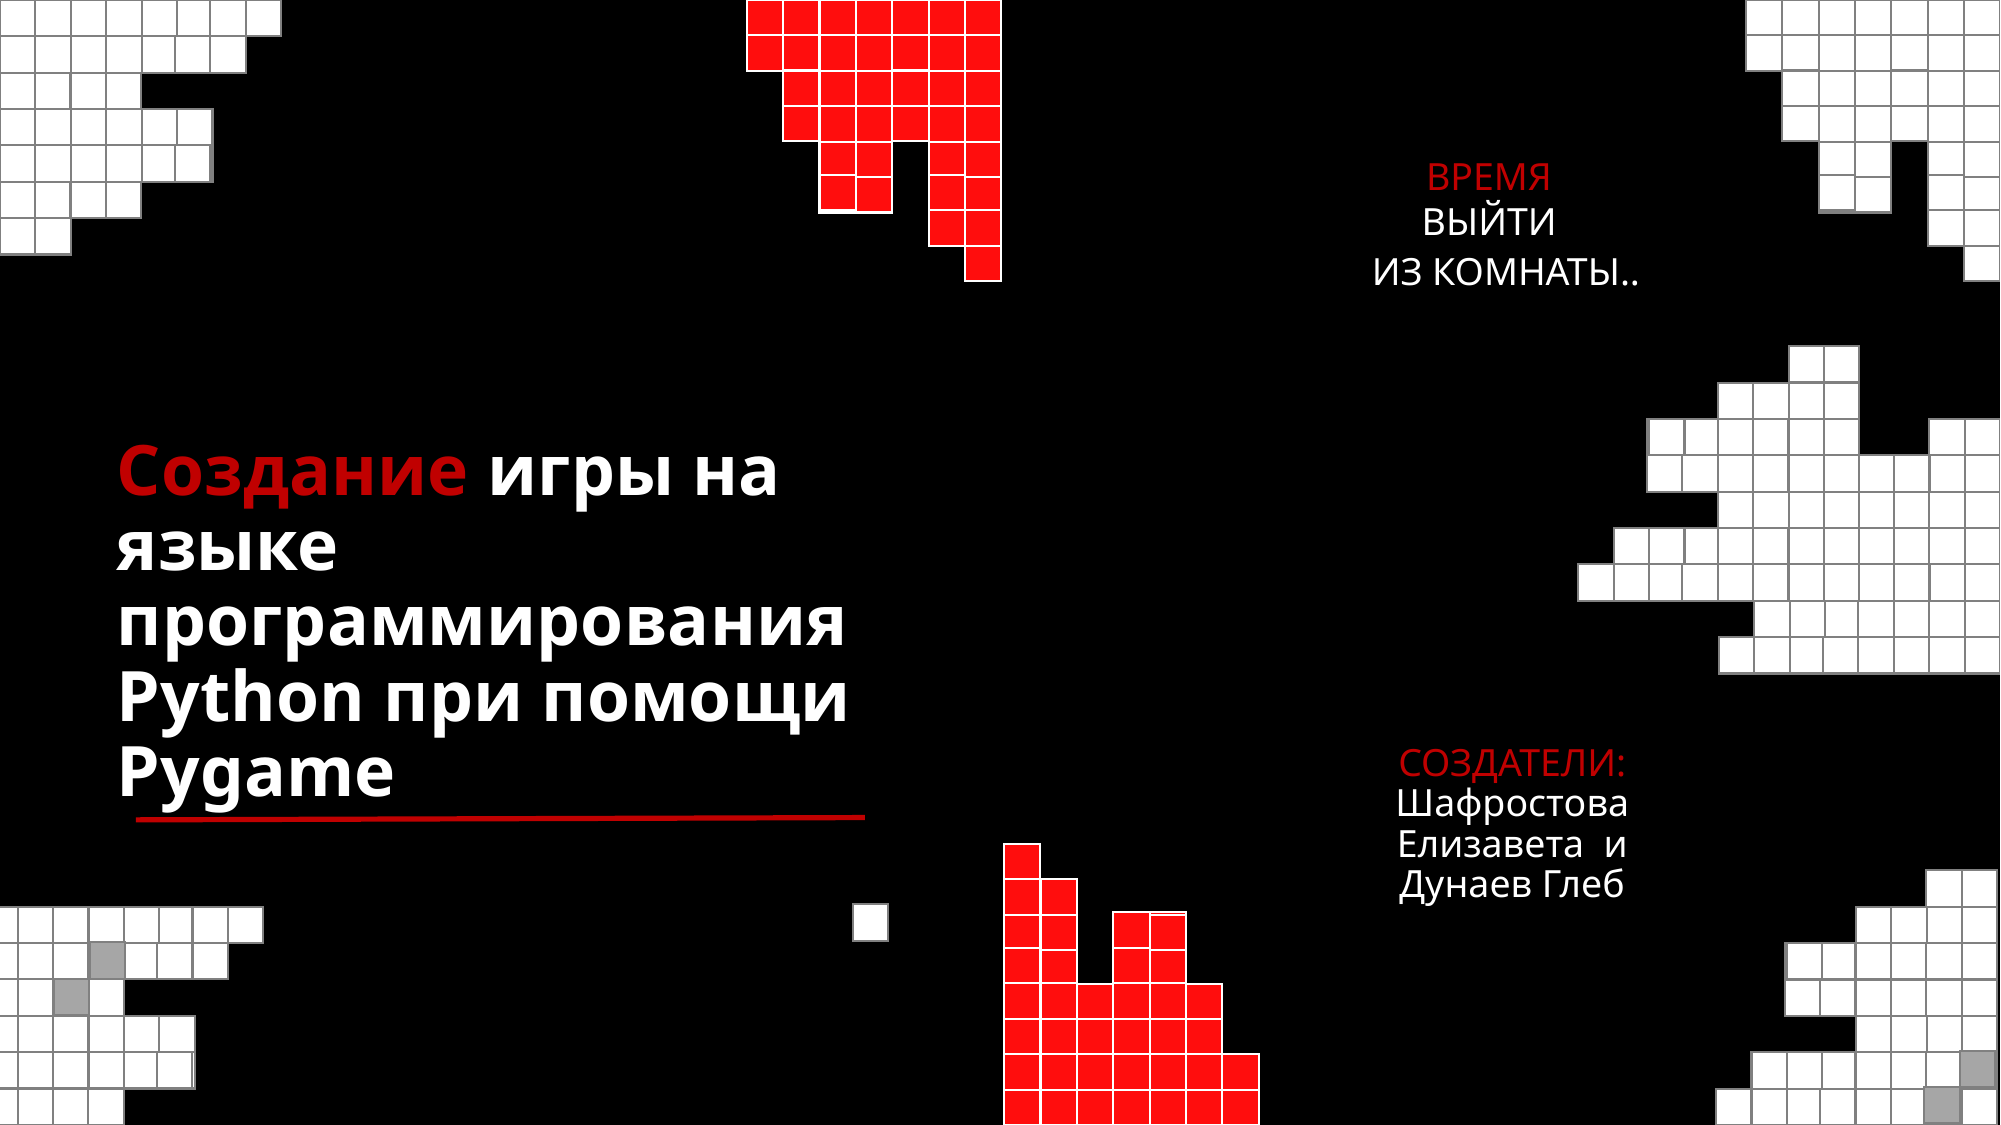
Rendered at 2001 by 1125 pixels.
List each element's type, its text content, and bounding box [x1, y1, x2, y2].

text_box [34, 108, 70, 144]
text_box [990, 856, 1273, 1112]
text_box [176, 0, 209, 35]
text_box [34, 72, 69, 108]
text_box [17, 1051, 52, 1088]
text_box [17, 978, 52, 1015]
text_box [0, 35, 34, 72]
text_box [227, 906, 264, 944]
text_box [1718, 418, 2000, 674]
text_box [1578, 345, 1860, 601]
text_box [0, 906, 17, 942]
text_box [0, 181, 34, 217]
text_box [0, 144, 34, 181]
text_box [245, 0, 282, 37]
text_box [34, 181, 69, 217]
text_box [87, 1088, 125, 1125]
text_box [0, 1051, 17, 1088]
text_box [0, 0, 34, 35]
text_box [156, 942, 191, 980]
text_box [105, 0, 141, 35]
text_box [70, 108, 105, 144]
text_box [174, 35, 209, 74]
text_box [90, 980, 125, 1015]
text_box [141, 0, 176, 35]
text_box [141, 35, 174, 74]
text_box [123, 906, 158, 942]
text_box [105, 144, 141, 181]
text_box [141, 144, 174, 183]
text_box [176, 108, 214, 144]
text_box [0, 978, 17, 1015]
text_box [17, 942, 52, 978]
text_box [0, 108, 34, 144]
text_box [105, 72, 142, 108]
text_box [156, 1051, 193, 1090]
text_box [126, 942, 156, 980]
text_box [52, 1015, 87, 1051]
text_box [52, 906, 87, 942]
text_box [852, 903, 889, 942]
subtitle СОЗДАТЕЛИ: Шафростова Елизавета и Дунаев Глеб [1327, 736, 1698, 1008]
text_box [69, 72, 105, 108]
title Создание игры на языке программирования Python при помощи Pygame [101, 427, 965, 819]
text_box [1715, 870, 1998, 1125]
text_box [87, 1015, 123, 1051]
text_box [191, 942, 229, 980]
text_box [52, 942, 87, 978]
text_box [158, 906, 191, 942]
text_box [1732, 13, 2000, 268]
text_box [105, 35, 141, 72]
text_box [52, 1088, 87, 1125]
text_box [70, 35, 105, 72]
text_box [174, 144, 211, 183]
text_box [123, 1015, 158, 1051]
text_box [0, 72, 34, 108]
text_box [0, 1088, 17, 1124]
text_box [141, 108, 176, 144]
text_box [123, 1051, 156, 1090]
text_box [17, 1088, 52, 1124]
text_box [209, 35, 247, 74]
text_box [158, 1015, 196, 1051]
text_box ВРЕМЯ [1411, 145, 1567, 190]
text_box [70, 144, 105, 181]
text_box [34, 144, 70, 181]
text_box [733, 13, 1015, 268]
text_box [105, 108, 141, 144]
text_box [87, 906, 123, 942]
text_box ВЫЙТИ [1389, 190, 1590, 240]
text_box [0, 1015, 17, 1051]
text_box [88, 941, 126, 980]
text_box [17, 906, 52, 942]
text_box [0, 942, 17, 978]
text_box [34, 0, 70, 35]
text_box [191, 906, 227, 942]
text_box [52, 1051, 87, 1088]
text_box [34, 35, 70, 72]
text_box [70, 0, 105, 35]
text_box ИЗ КОМНАТЫ.. [1000, 240, 2000, 301]
text_box [209, 0, 245, 35]
text_box [34, 217, 72, 256]
text_box [53, 978, 90, 1016]
text_box [87, 1051, 123, 1088]
text_box [17, 1015, 52, 1051]
text_box [69, 181, 105, 219]
text_box [0, 217, 34, 256]
text_box [105, 181, 142, 219]
